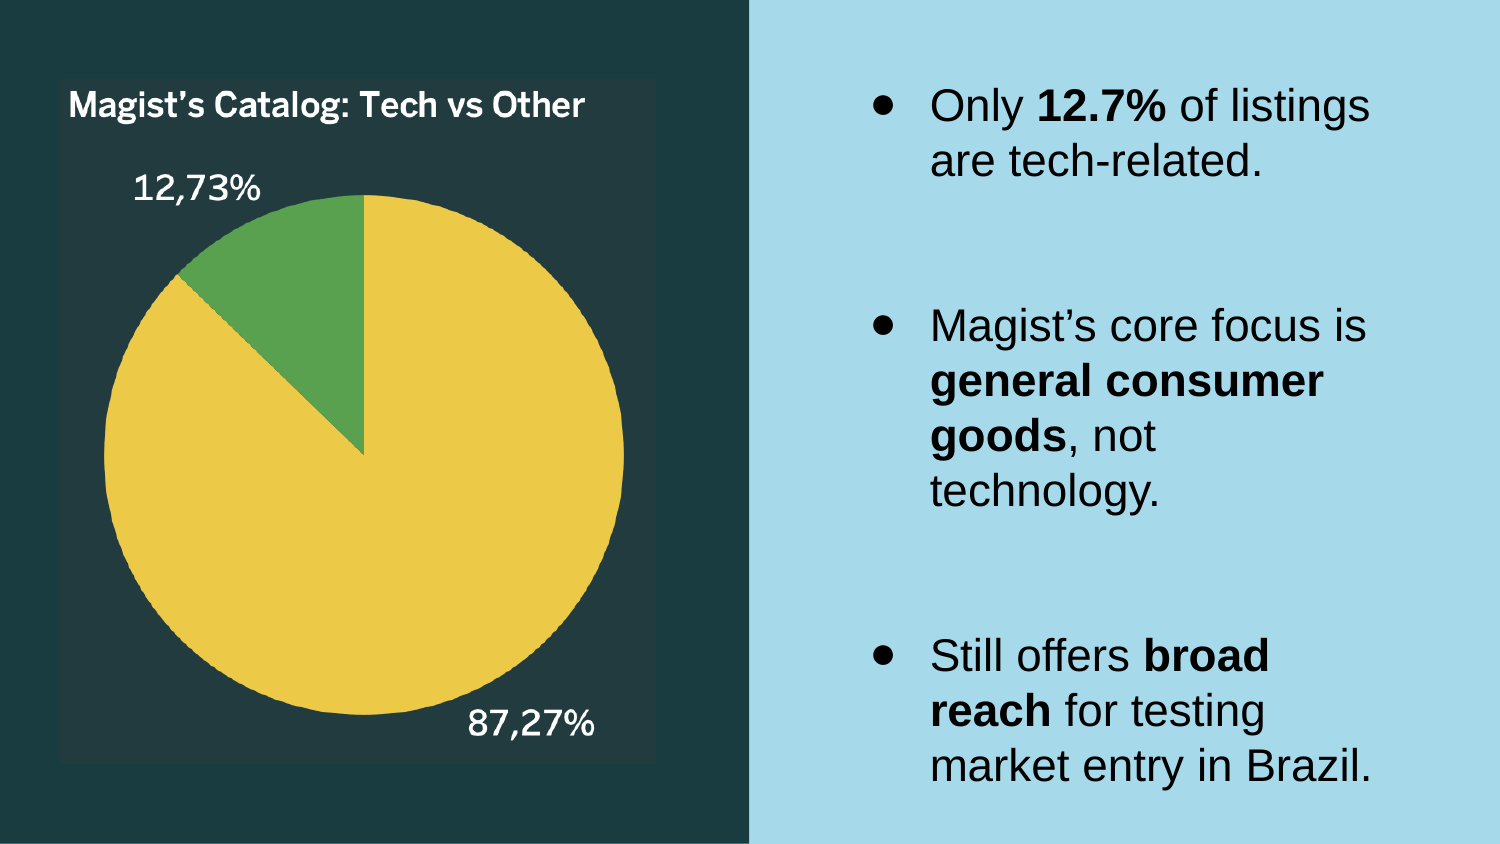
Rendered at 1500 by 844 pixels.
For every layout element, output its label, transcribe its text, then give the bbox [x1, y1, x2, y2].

picture [59, 79, 656, 765]
text_box Only 12.7% of listings are tech-related. Magist’s core focus is general consumer goods, not technology. Still offers broad reach for testing market entry in Brazil. [839, 60, 1413, 686]
